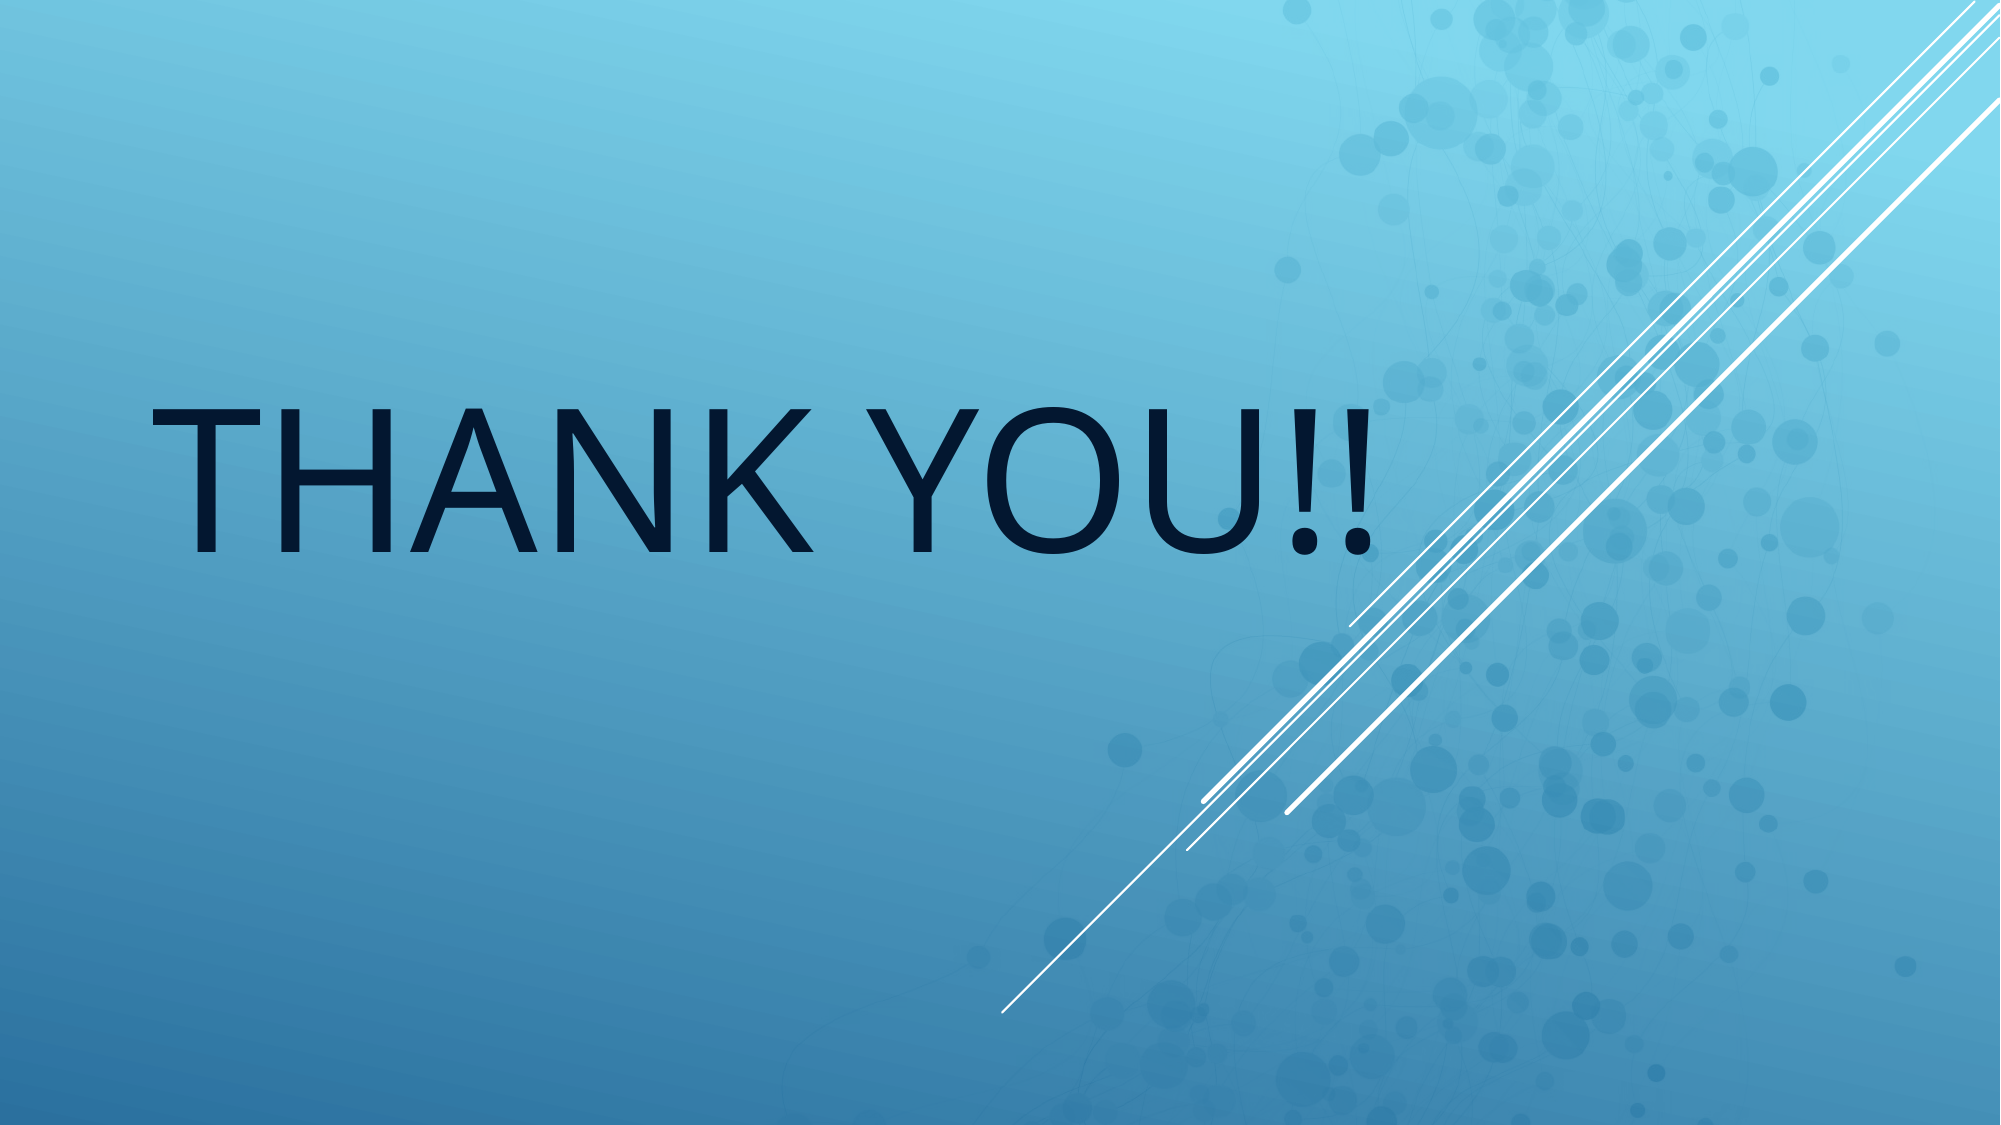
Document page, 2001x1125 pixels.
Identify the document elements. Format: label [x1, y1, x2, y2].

picture [0, 0, 2000, 1125]
text_box [1001, 1, 2000, 1013]
